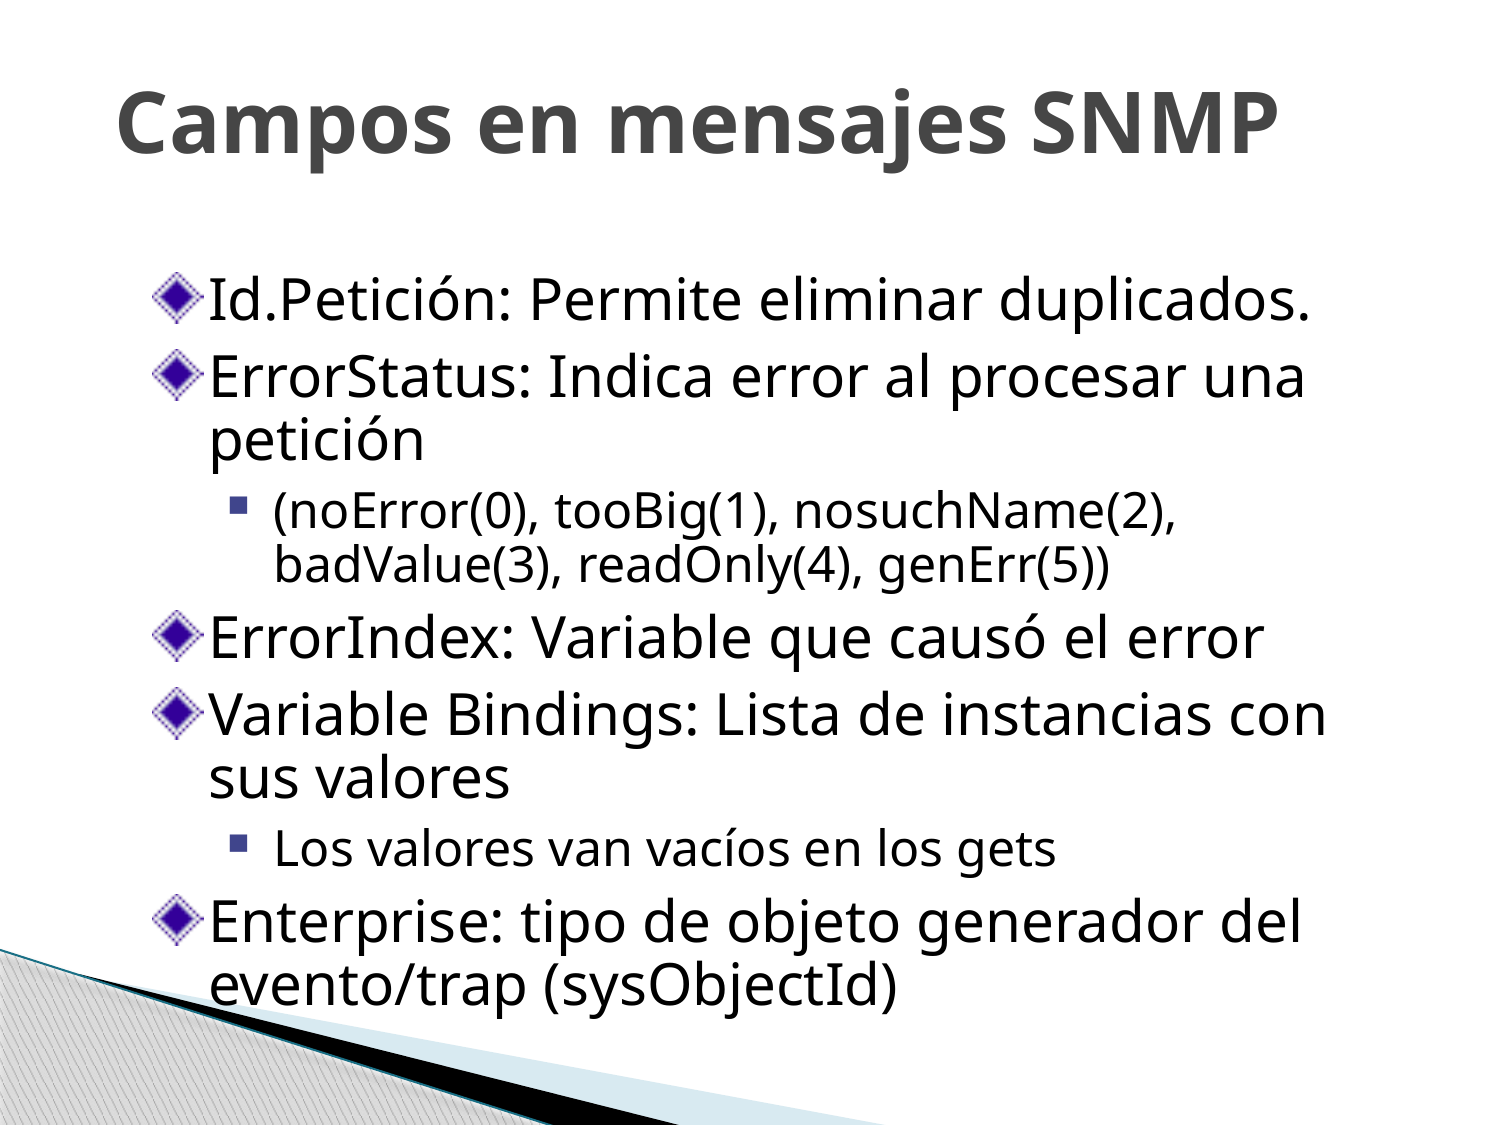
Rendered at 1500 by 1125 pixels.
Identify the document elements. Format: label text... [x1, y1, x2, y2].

picture [152, 349, 204, 401]
list Id.Petición: Permite eliminar duplicados. ErrorStatus: Indica error al procesar una petición (noError(0), tooBig(1), nosuchName(2), badValue(3), readOnly(4), genErr(5)) ErrorIndex: Variable que causó el error Variable Bindings: Lista de instancias con sus valores Los valores van vacíos en los gets Enterprise: tipo de objeto generador del evento/trap (sysObjectId) [137, 262, 1413, 1027]
picture [152, 610, 204, 662]
picture [152, 894, 204, 946]
title Campos en mensajes SNMP [99, 2, 1375, 238]
picture [152, 687, 204, 740]
text_box [229, 1027, 542, 1125]
text_box [0, 953, 137, 998]
picture [152, 272, 204, 324]
